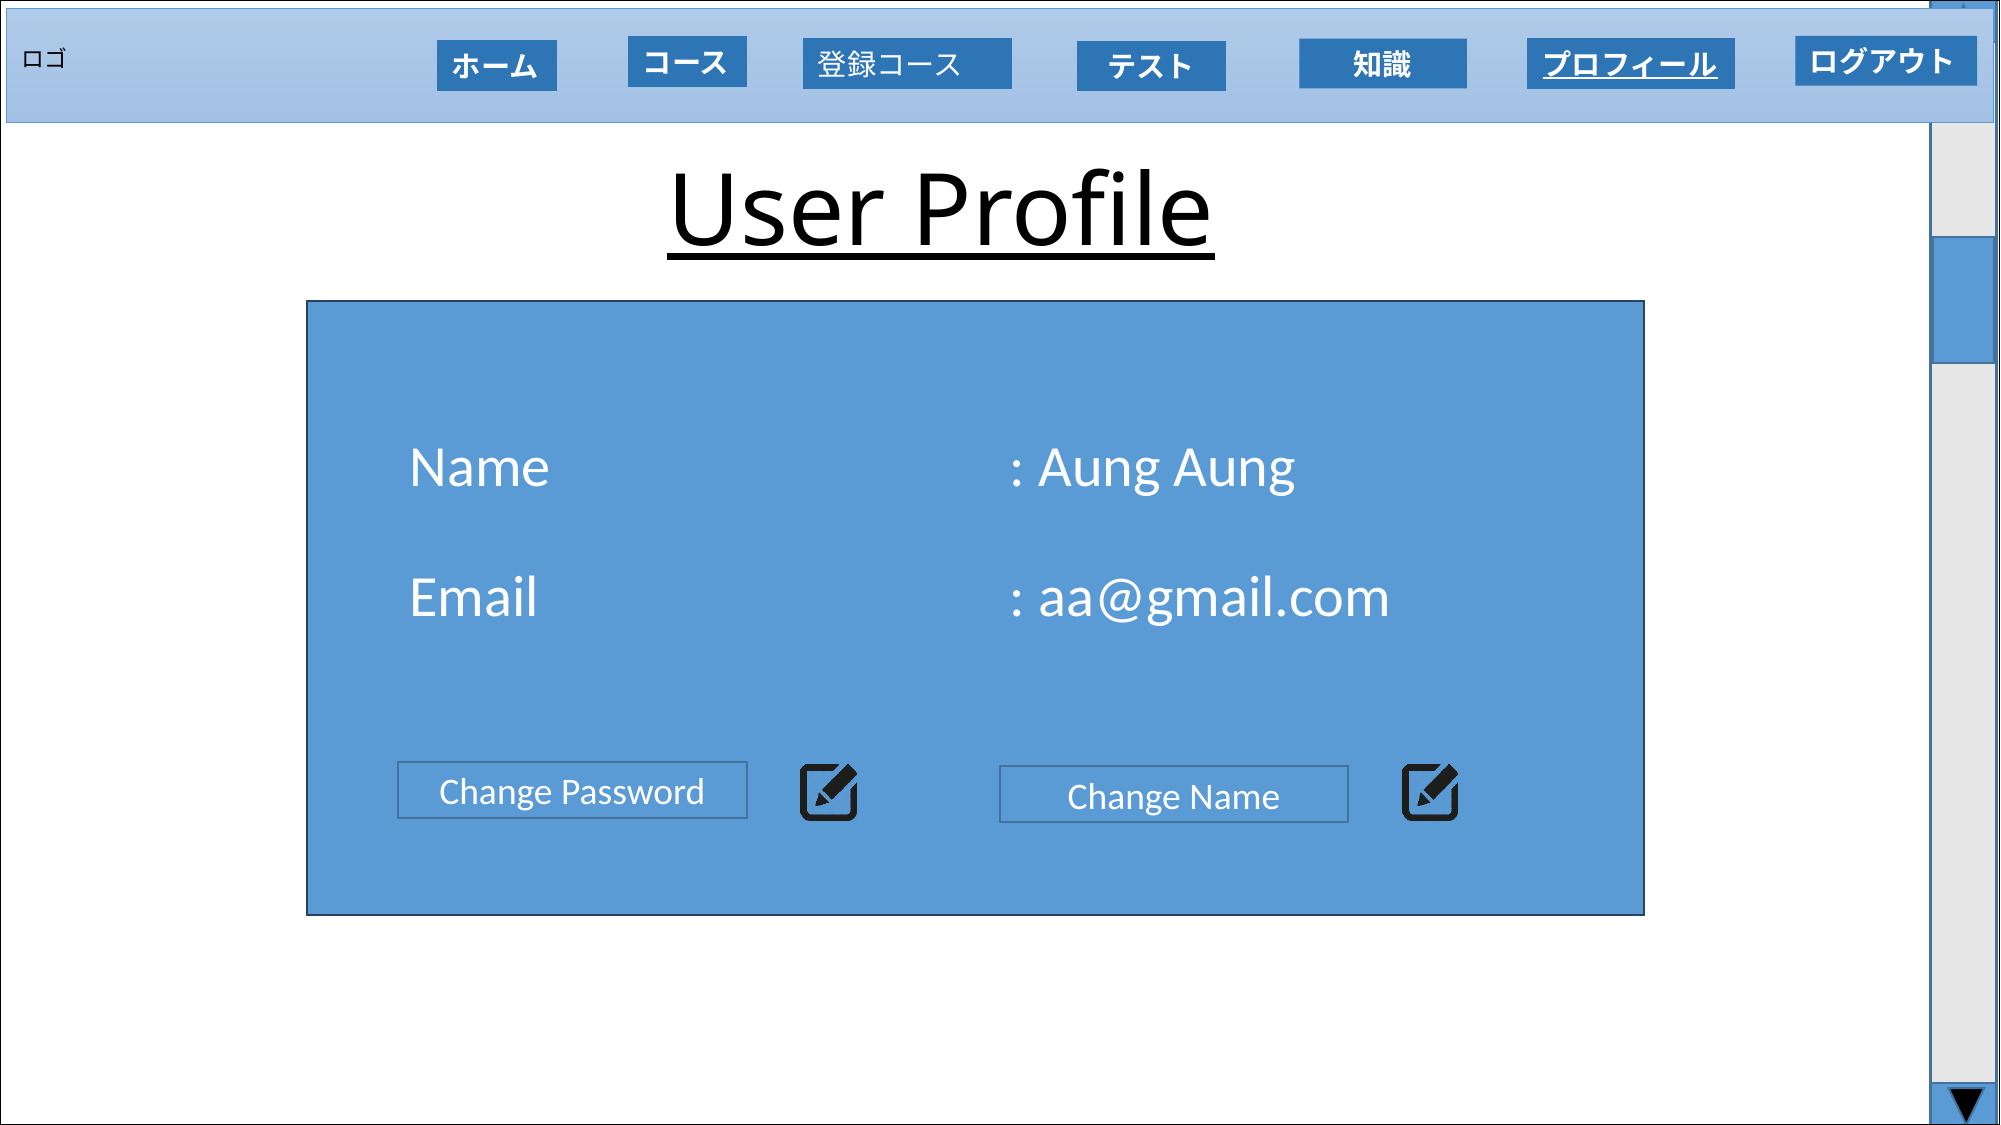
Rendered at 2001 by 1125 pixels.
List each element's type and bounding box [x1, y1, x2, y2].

text_box [394, 420, 1645, 637]
picture [800, 764, 857, 821]
picture [1402, 764, 1458, 821]
text_box [6, 8, 1994, 123]
text_box [0, 0, 2000, 1125]
